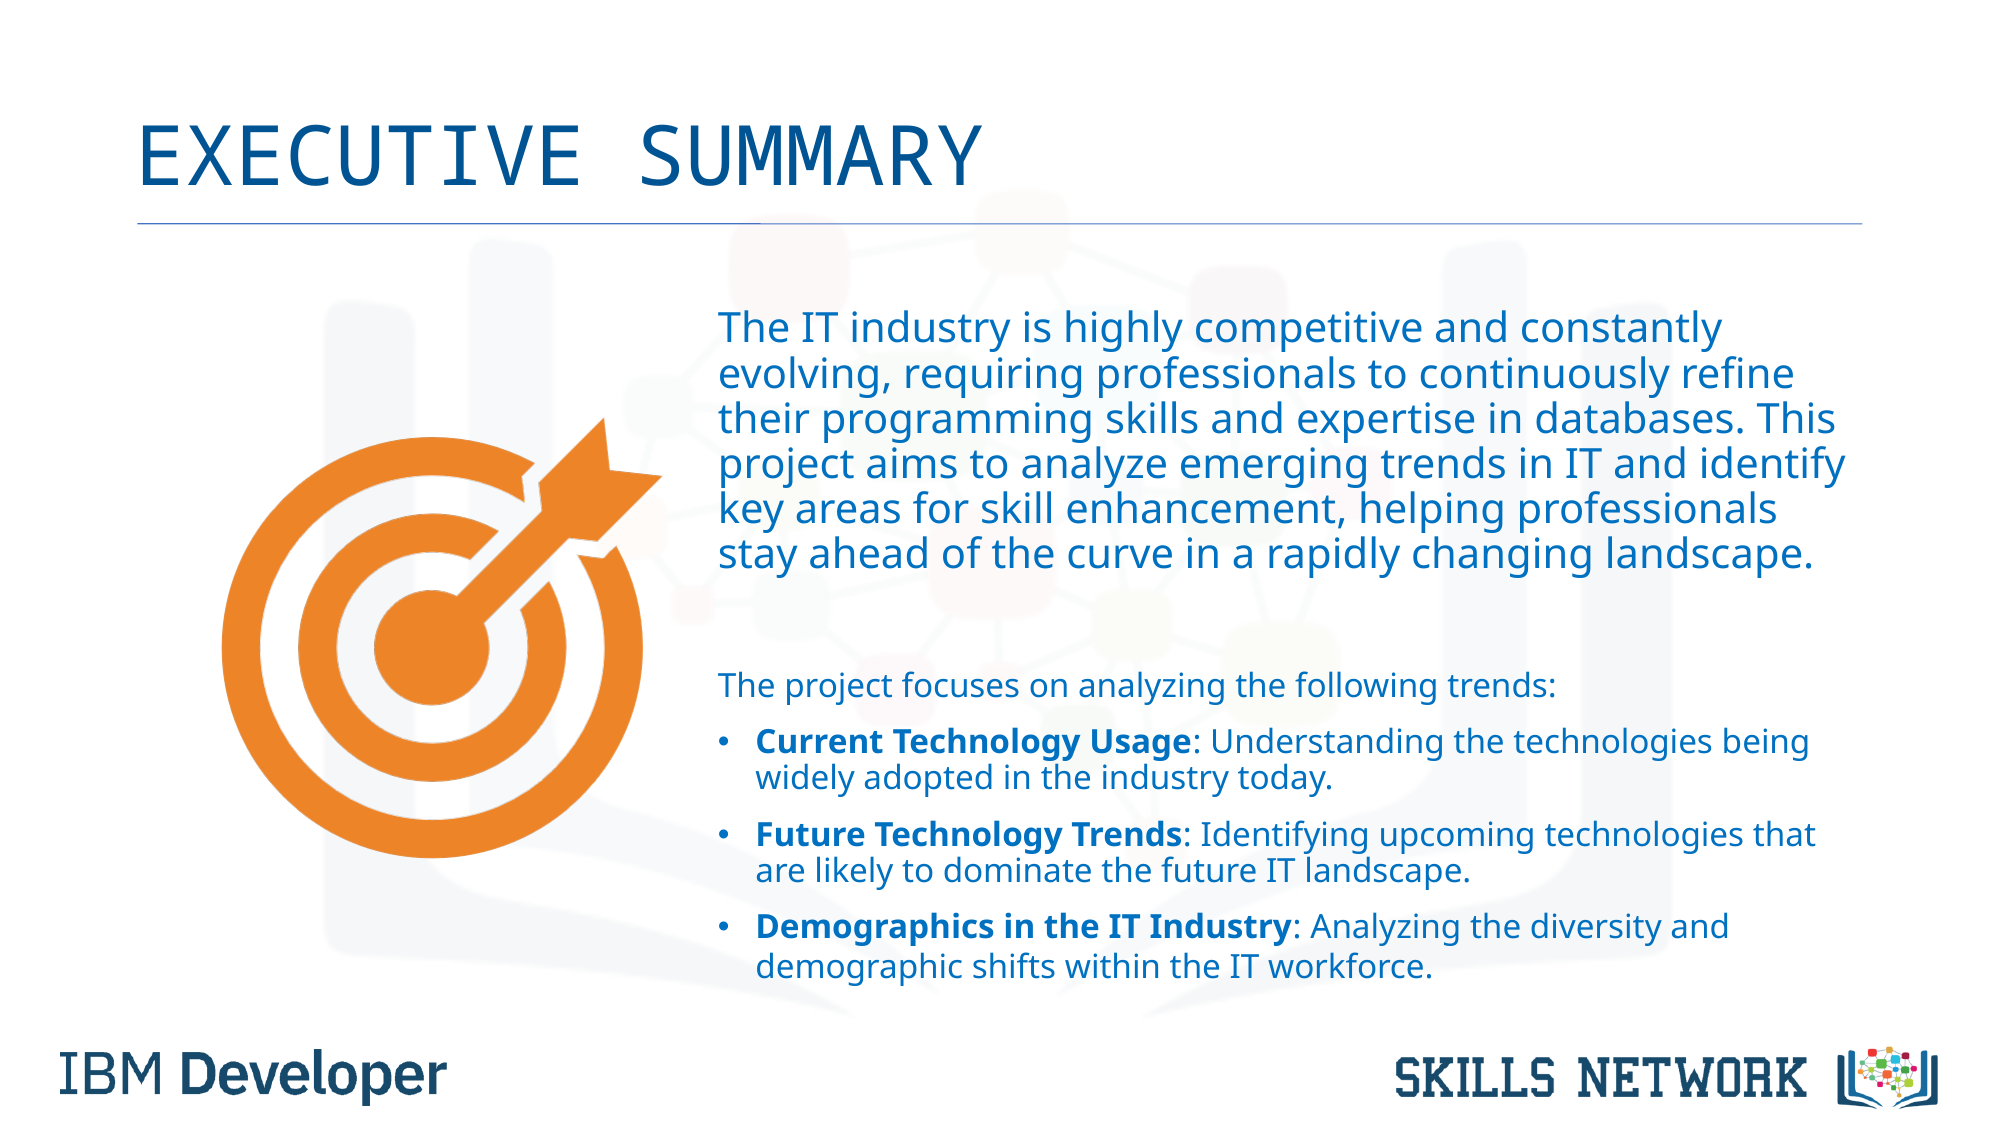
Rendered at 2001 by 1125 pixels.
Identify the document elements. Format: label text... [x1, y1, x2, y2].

list The IT industry is highly competitive and constantly evolving, requiring professionals to continuously refine their programming skills and expertise in databases. This project aims to analyze emerging trends in IT and identify key areas for skill enhancement, helping professionals stay ahead of the curve in a rapidly changing landscape. The project focuses on analyzing the following trends: Current Technology Usage: Understanding the technologies being widely adopted in the industry today. Future Technology Trends: Identifying upcoming technologies that are likely to dominate the future IT landscape. Demographics in the IT Industry: Analyzing the diversity and demographic shifts within the IT workforce. [702, 299, 1863, 1032]
picture [178, 377, 703, 902]
picture [1390, 1045, 1945, 1111]
title EXECUTIVE SUMMARY [120, 50, 1526, 268]
picture [55, 1045, 459, 1108]
